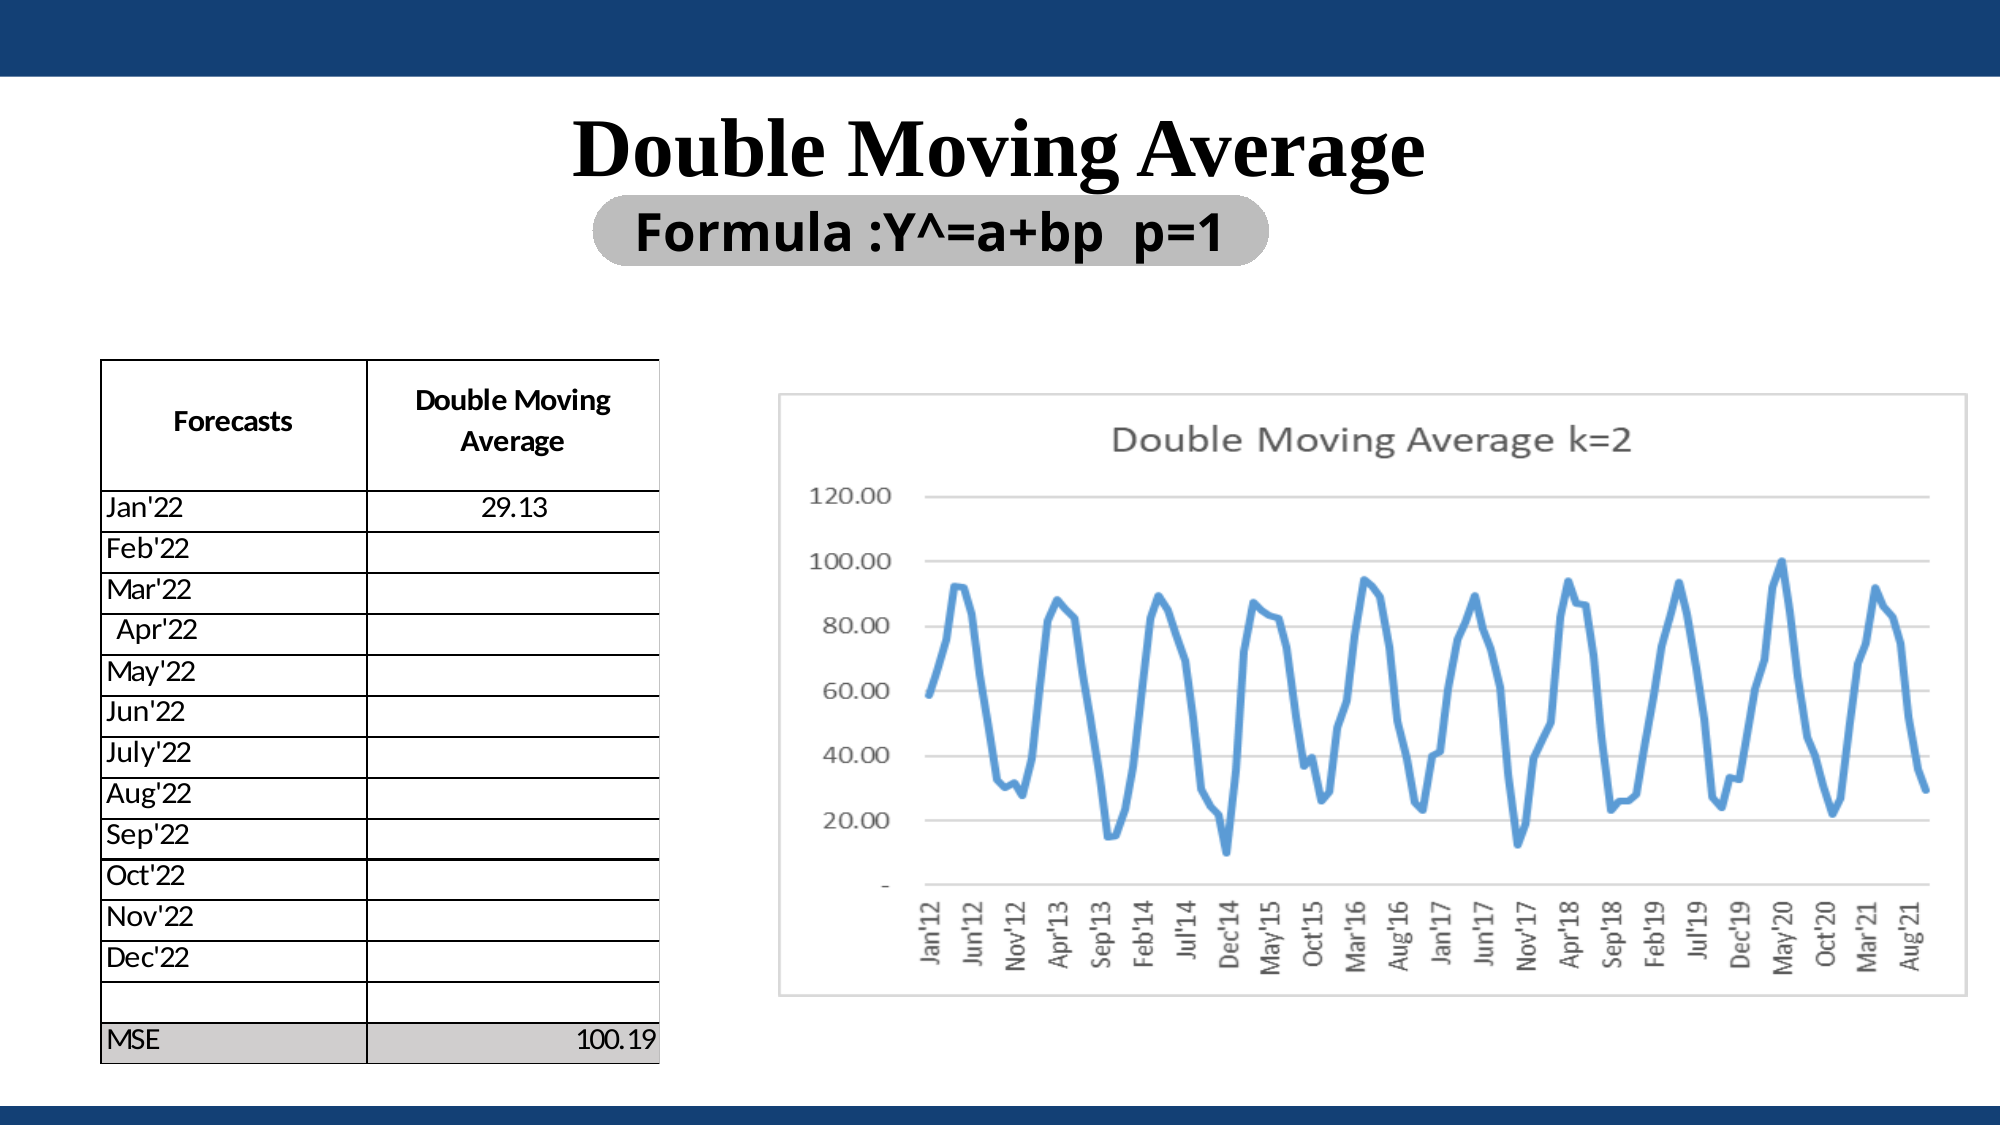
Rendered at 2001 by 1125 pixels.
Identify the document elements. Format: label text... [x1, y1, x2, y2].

picture [99, 358, 662, 1066]
text_box Formula :Y^=a+bp p=1 [592, 195, 1269, 266]
title Double Moving Average [99, 90, 1900, 196]
picture [778, 393, 1968, 997]
